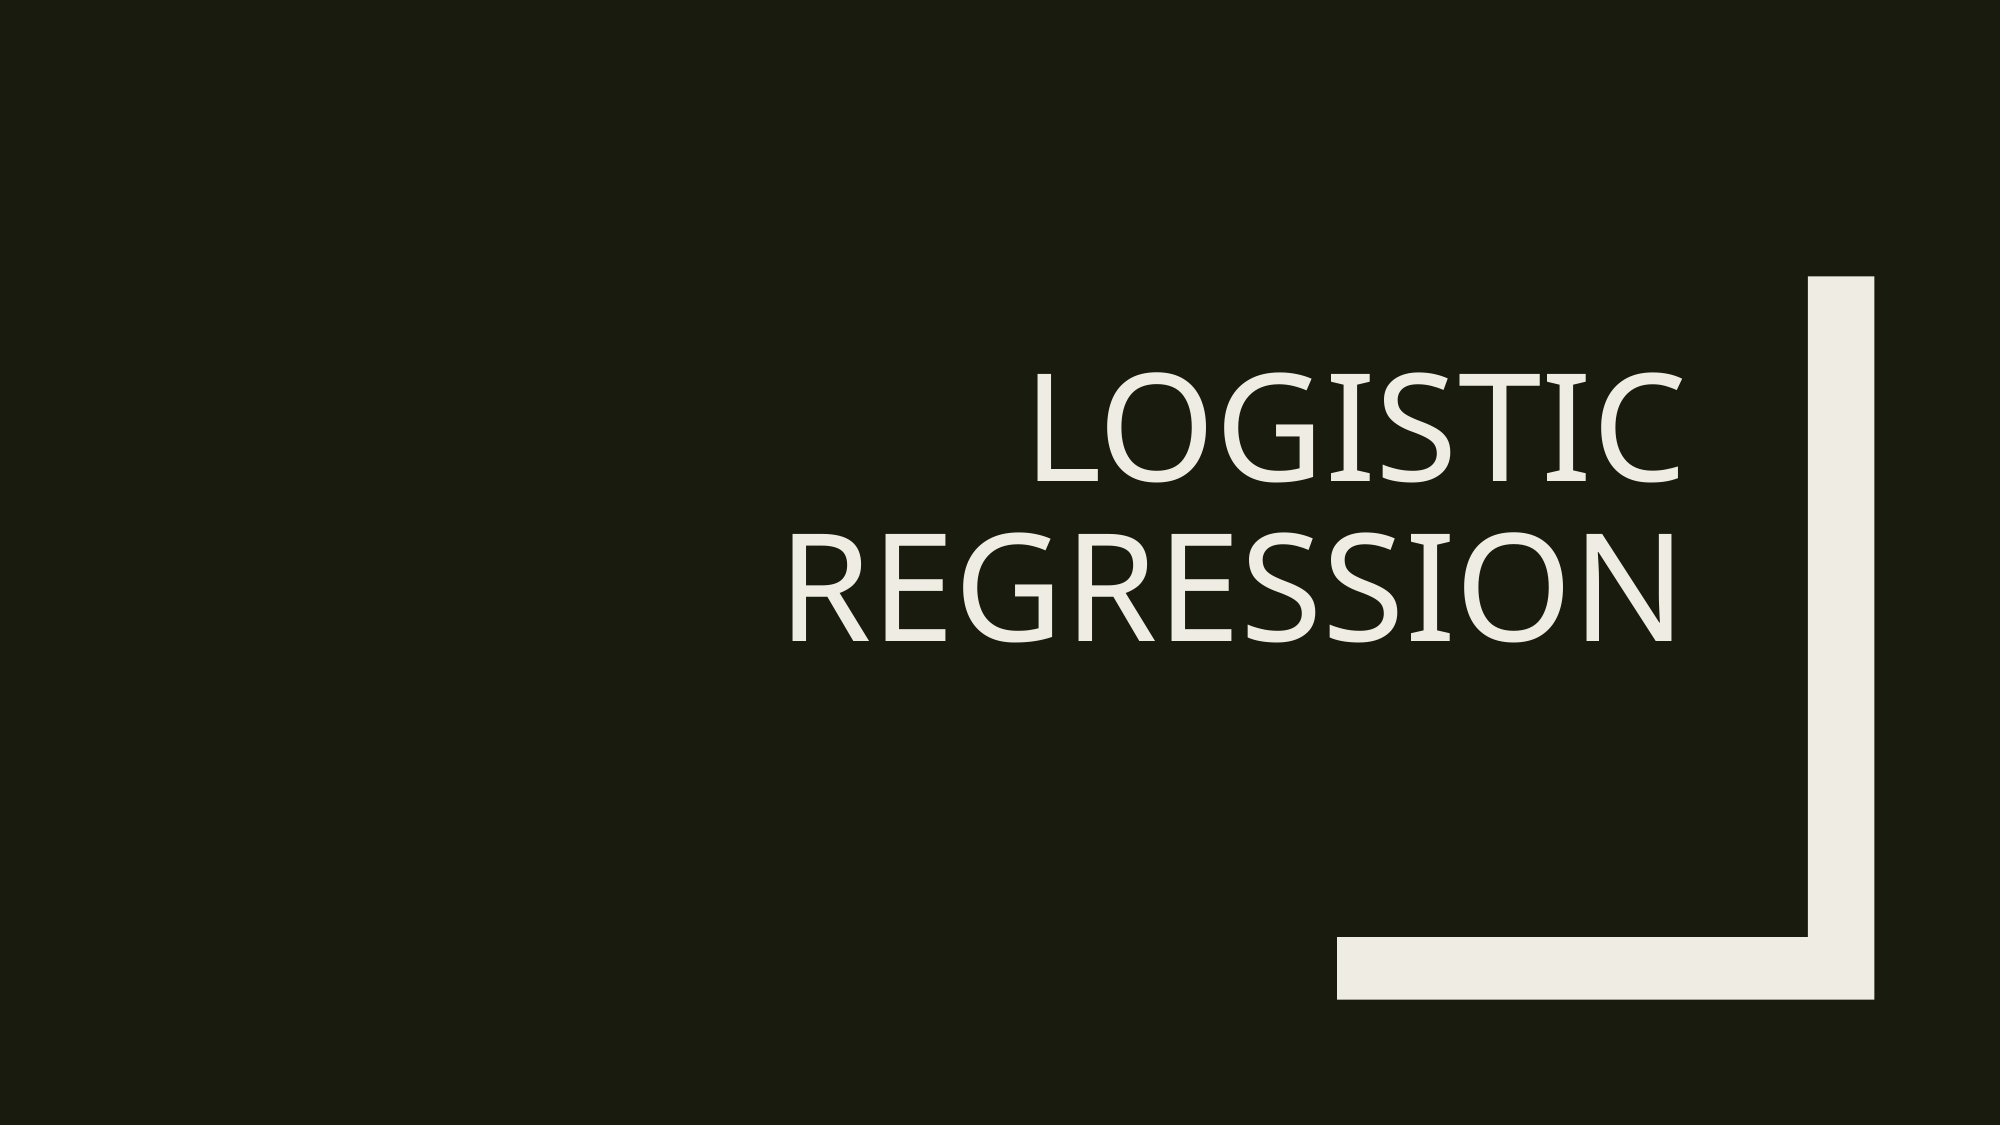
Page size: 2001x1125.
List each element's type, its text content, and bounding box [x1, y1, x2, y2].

title Logistic Regression [125, 213, 1703, 682]
